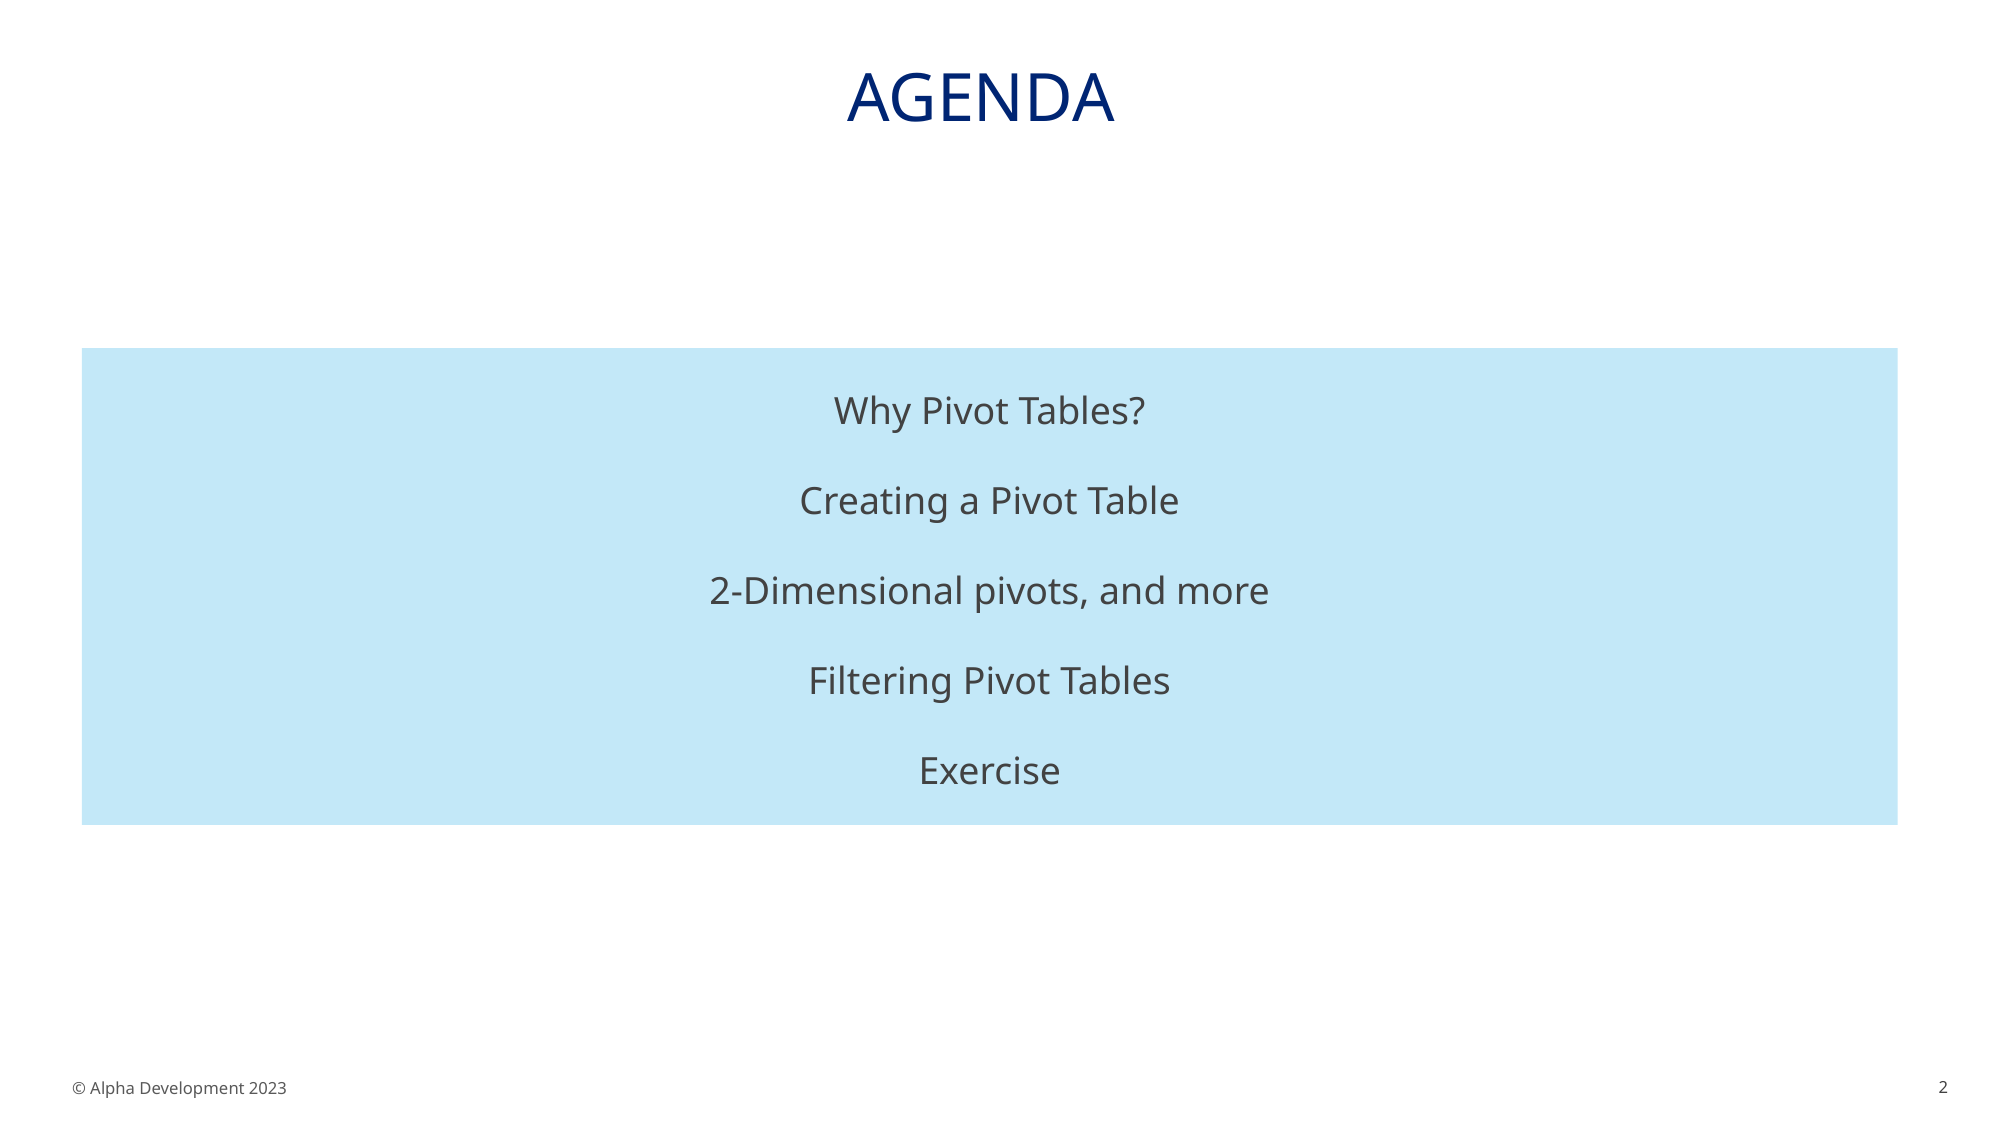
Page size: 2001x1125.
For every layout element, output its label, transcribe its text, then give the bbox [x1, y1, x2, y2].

title Agenda [81, 46, 1898, 142]
text_box [81, 348, 1898, 379]
list Why Pivot Tables? Creating a Pivot Table 2-Dimensional pivots, and more Filtering Pivot Tables Exercise [81, 379, 1898, 825]
